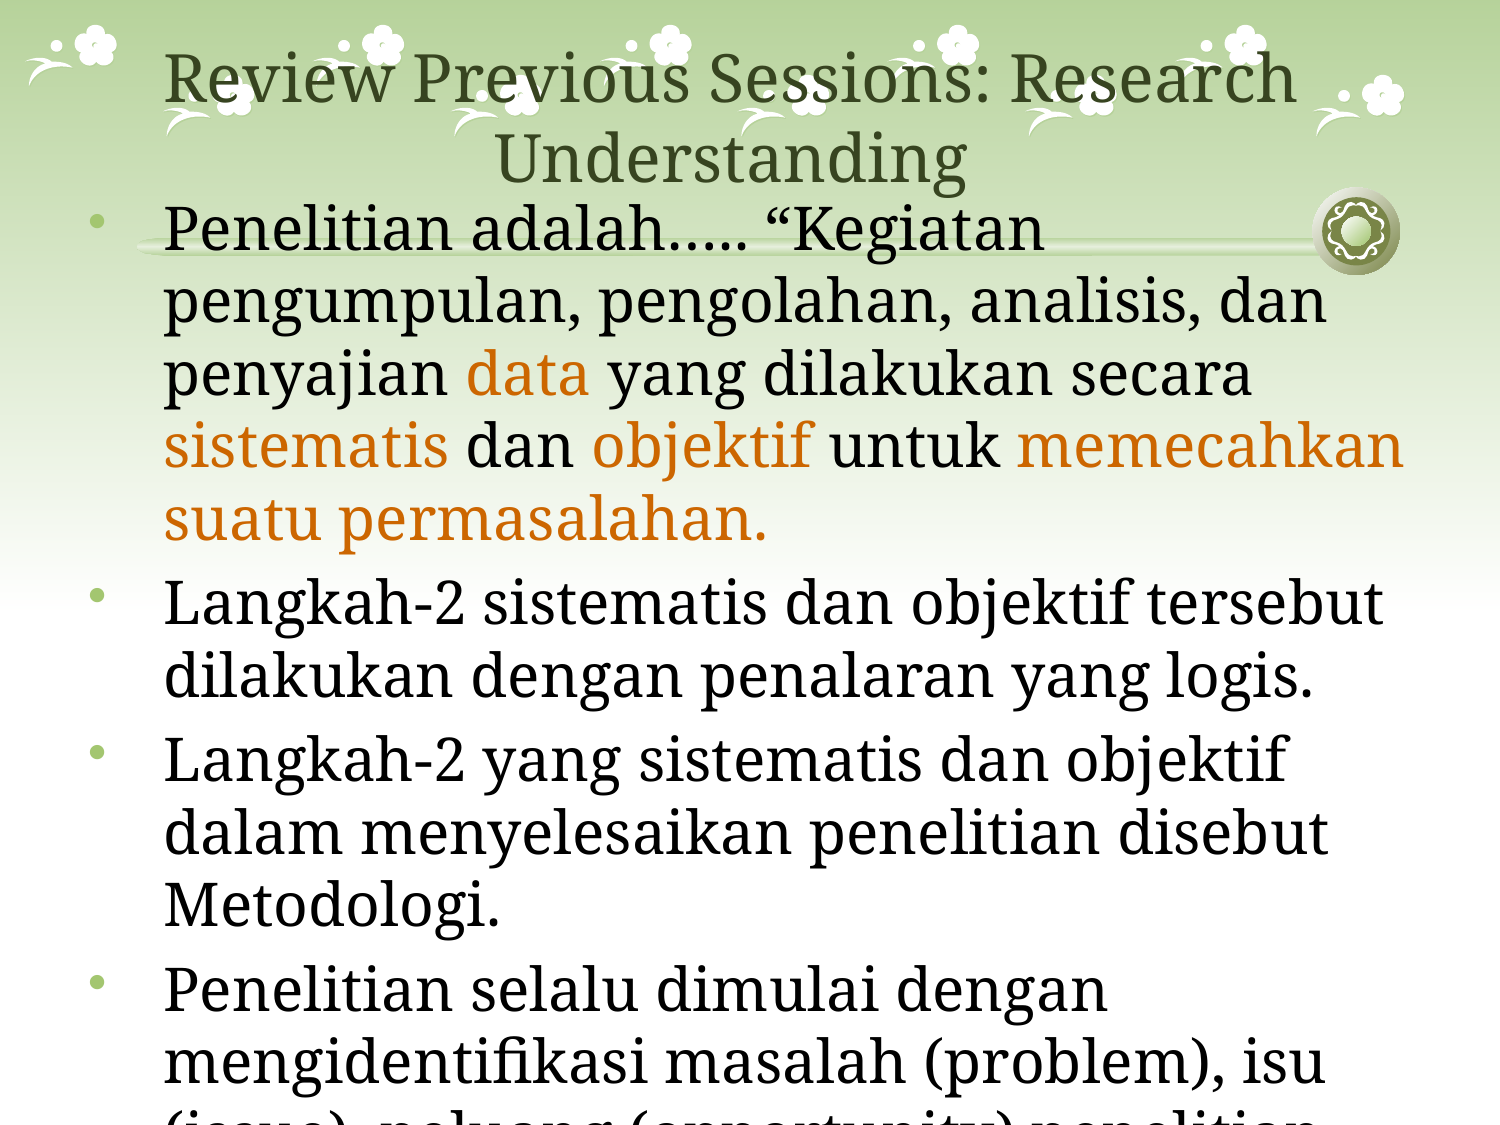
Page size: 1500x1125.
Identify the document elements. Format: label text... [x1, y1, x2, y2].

list Penelitian adalah….. “Kegiatan pengumpulan, pengolahan, analisis, dan penyajian data yang dilakukan secara sistematis dan objektif untuk memecahkan suatu permasalahan. Langkah-2 sistematis dan objektif tersebut dilakukan dengan penalaran yang logis. Langkah-2 yang sistematis dan objektif dalam menyelesaikan penelitian disebut Metodologi. Penelitian selalu dimulai dengan mengidentifikasi masalah (problem), isu (issue), peluang (opportunity) penelitian, yang memerlukan solusi. [74, 182, 1426, 1076]
title Review Previous Sessions: Research Understanding [37, 44, 1426, 188]
